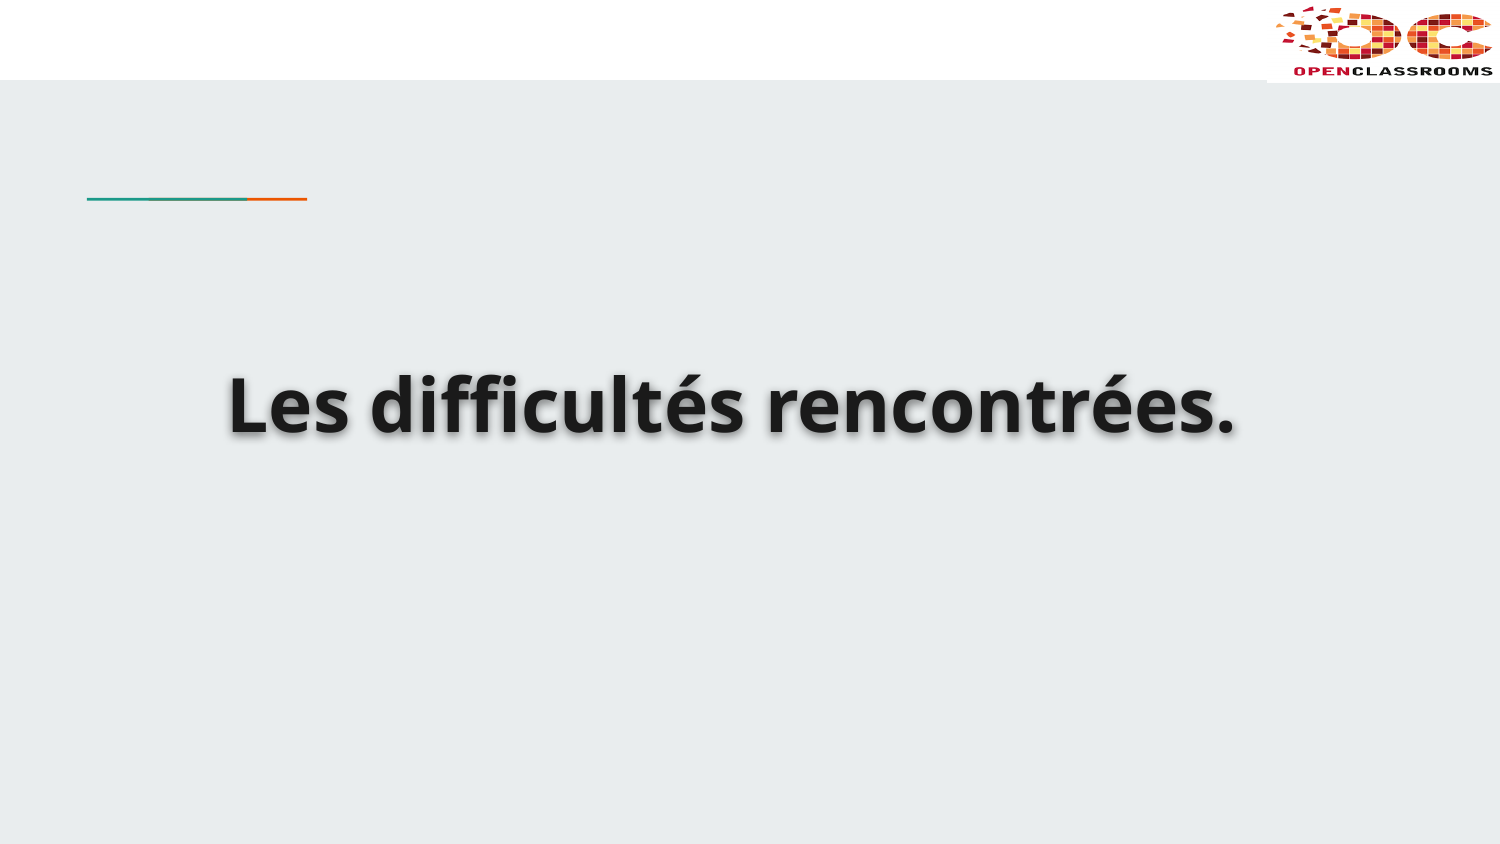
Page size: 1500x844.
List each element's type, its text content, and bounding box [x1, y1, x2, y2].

picture [1267, 0, 1500, 83]
title Les difficultés rencontrées. [83, 342, 1401, 617]
